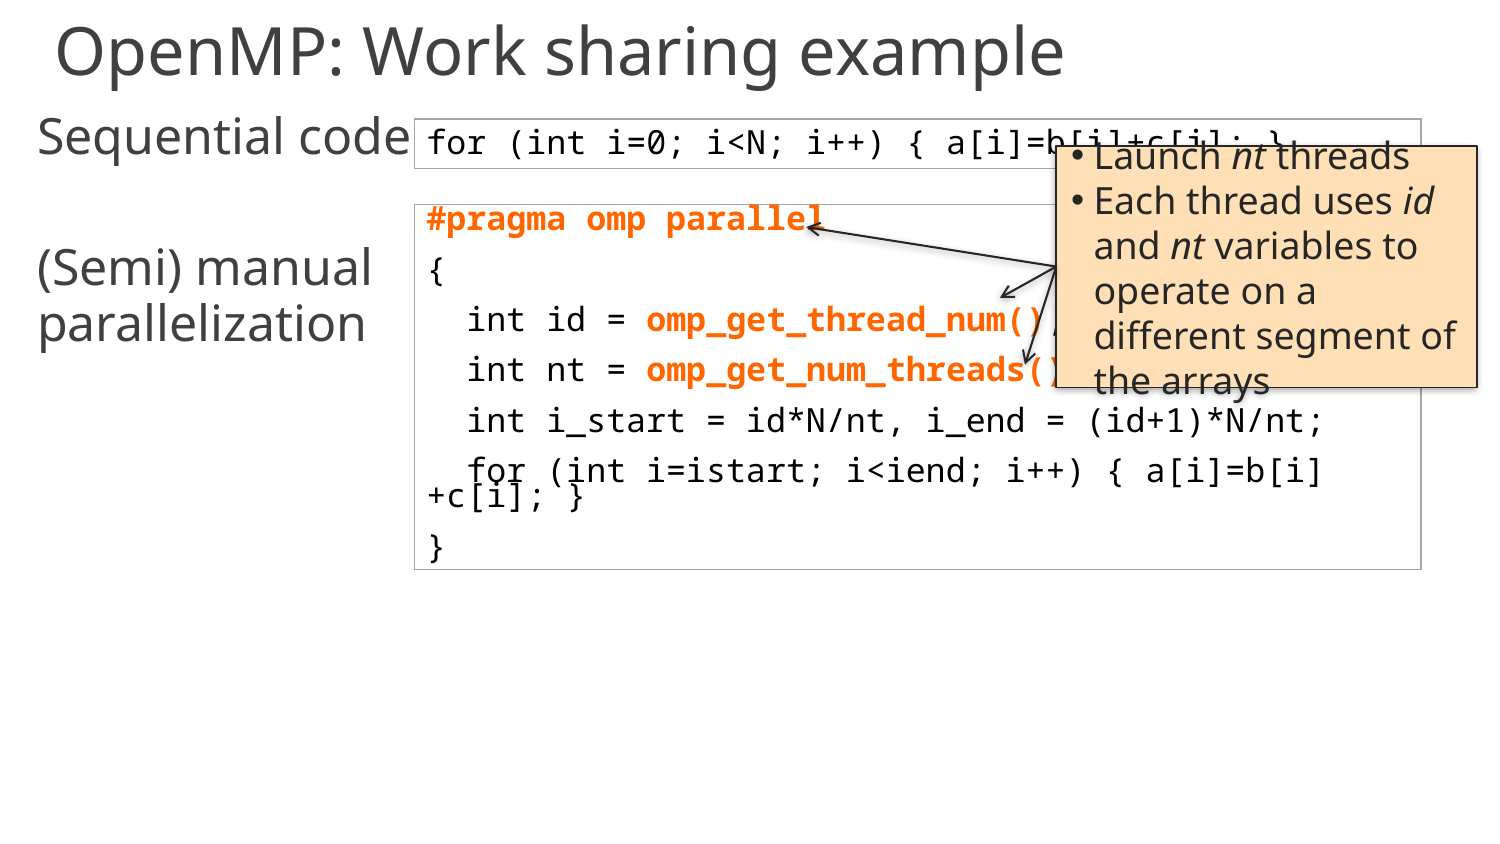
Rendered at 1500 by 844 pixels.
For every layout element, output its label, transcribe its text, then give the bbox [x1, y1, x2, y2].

text_box #pragma omp parallel { int id = omp_get_thread_num(); int nt = omp_get_num_threads(); int i_start = id*N/nt, i_end = (id+1)*N/nt; for (int i=istart; i<iend; i++) { a[i]=b[i]+c[i]; } } [414, 204, 1422, 570]
title OpenMP: Work sharing example [39, 0, 1497, 131]
list Sequential code (Semi) manual parallelization [15, 102, 435, 592]
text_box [806, 145, 1478, 388]
text_box for (int i=0; i<N; i++) { a[i]=b[i]+c[i]; } [414, 118, 1422, 169]
